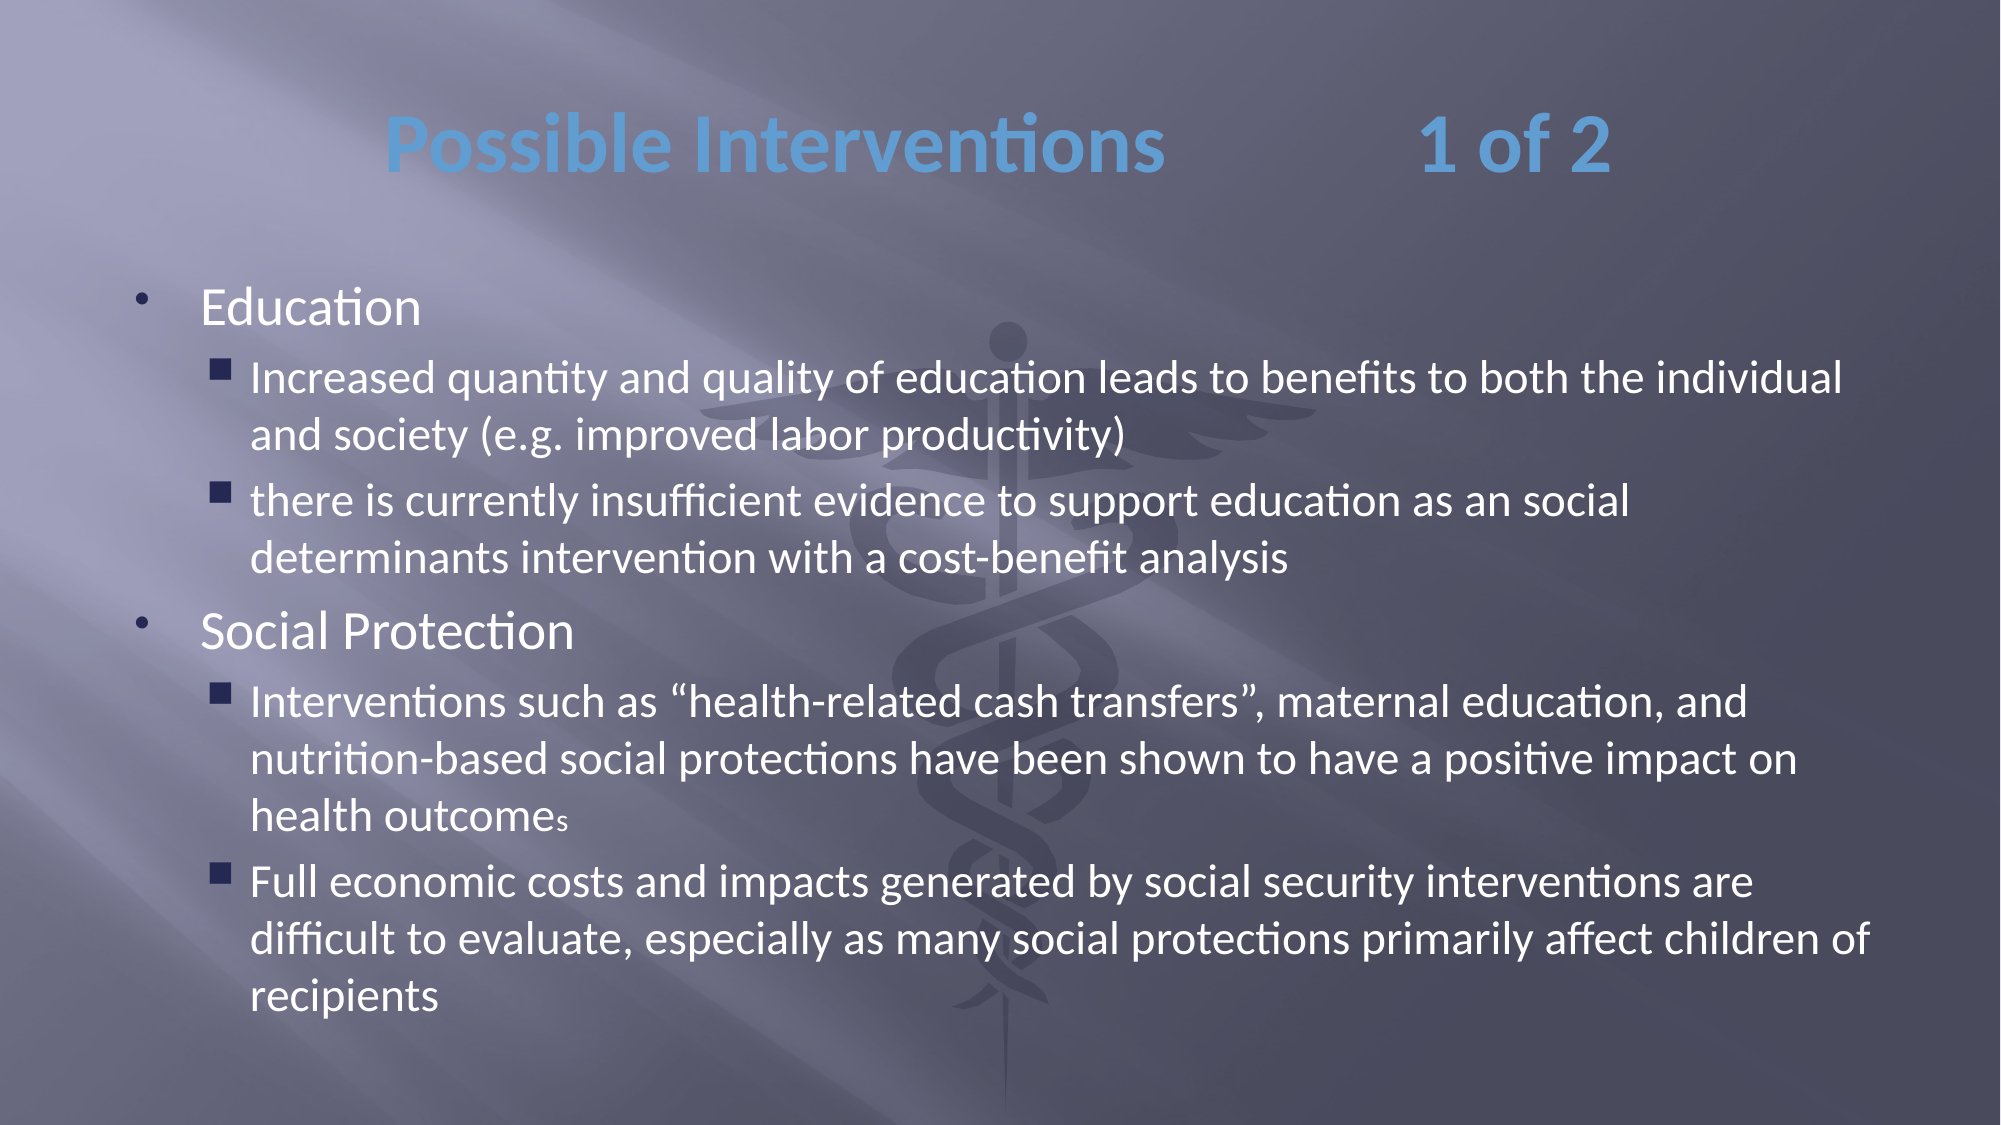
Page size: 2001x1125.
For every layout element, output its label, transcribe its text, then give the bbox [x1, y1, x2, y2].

title Possible Interventions 1 of 2 [99, 45, 1900, 233]
list Education Increased quantity and quality of education leads to benefits to both the individual and society (e.g. improved labor productivity) there is currently insufficient evidence to support education as an social determinants intervention with a cost-benefit analysis Social Protection Interventions such as “health-related cash transfers”, maternal education, and nutrition-based social protections have been shown to have a positive impact on health outcomes Full economic costs and impacts generated by social security interventions are difficult to evaluate, especially as many social protections primarily affect children of recipients [99, 262, 1900, 1035]
